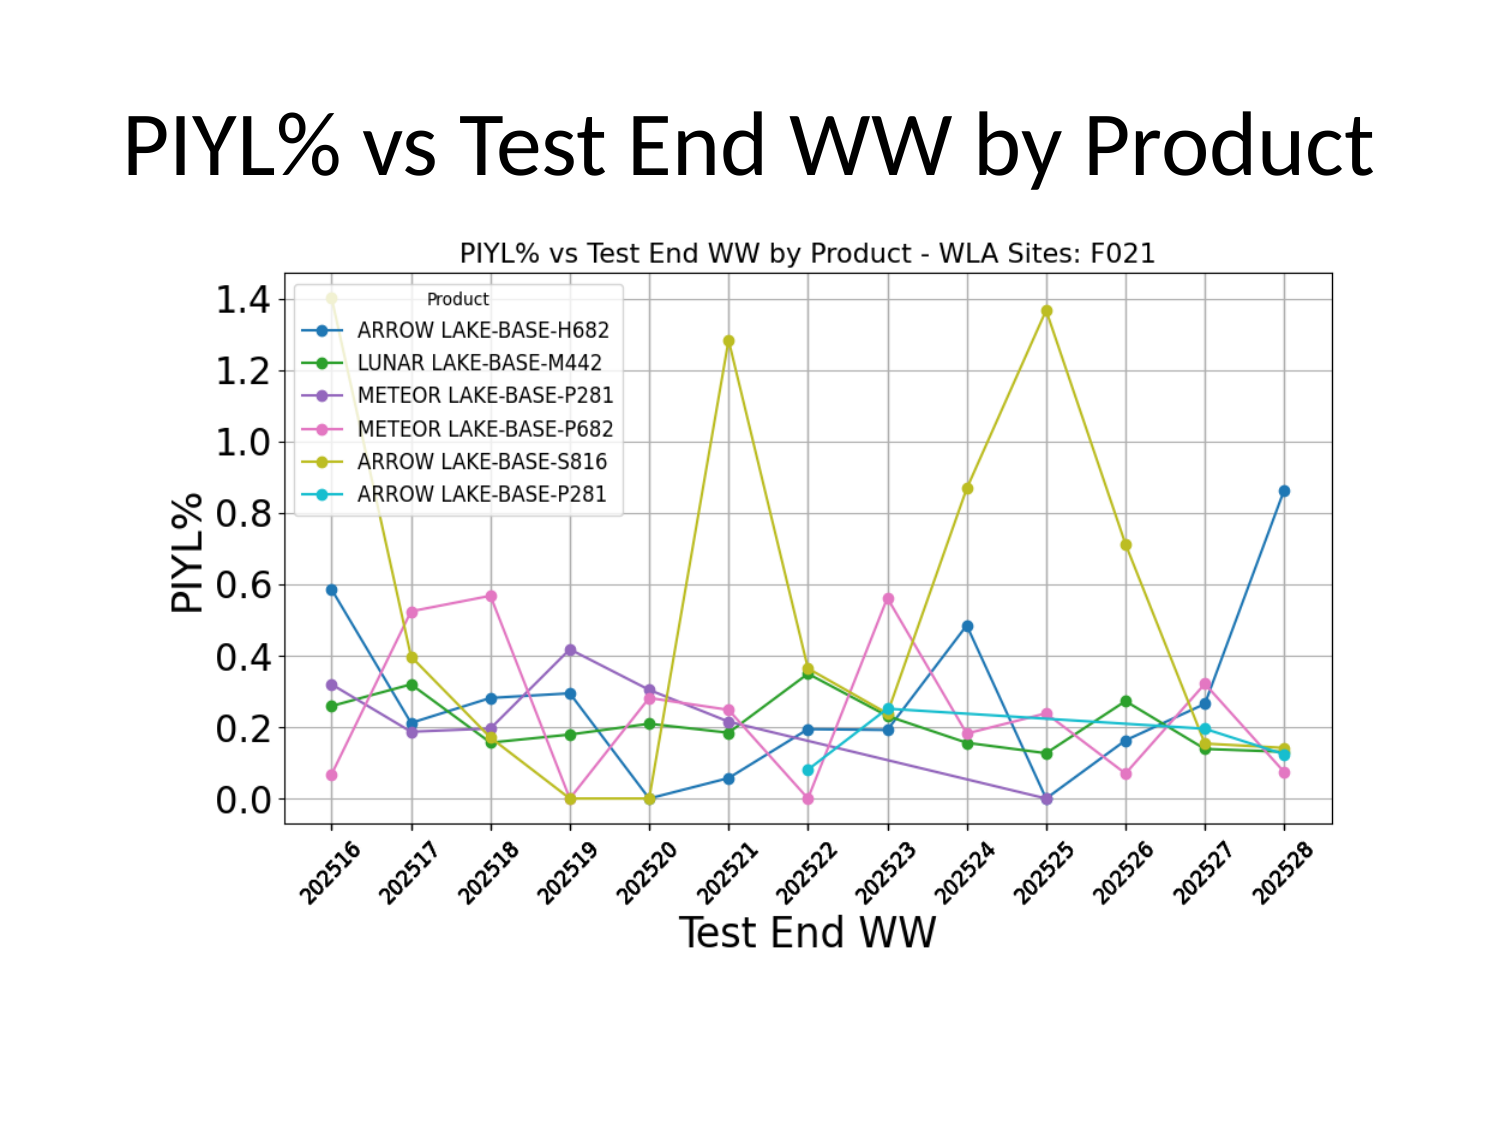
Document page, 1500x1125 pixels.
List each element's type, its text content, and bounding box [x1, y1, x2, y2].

picture [149, 224, 1351, 976]
title PIYL% vs Test End WW by Product [75, 45, 1425, 233]
